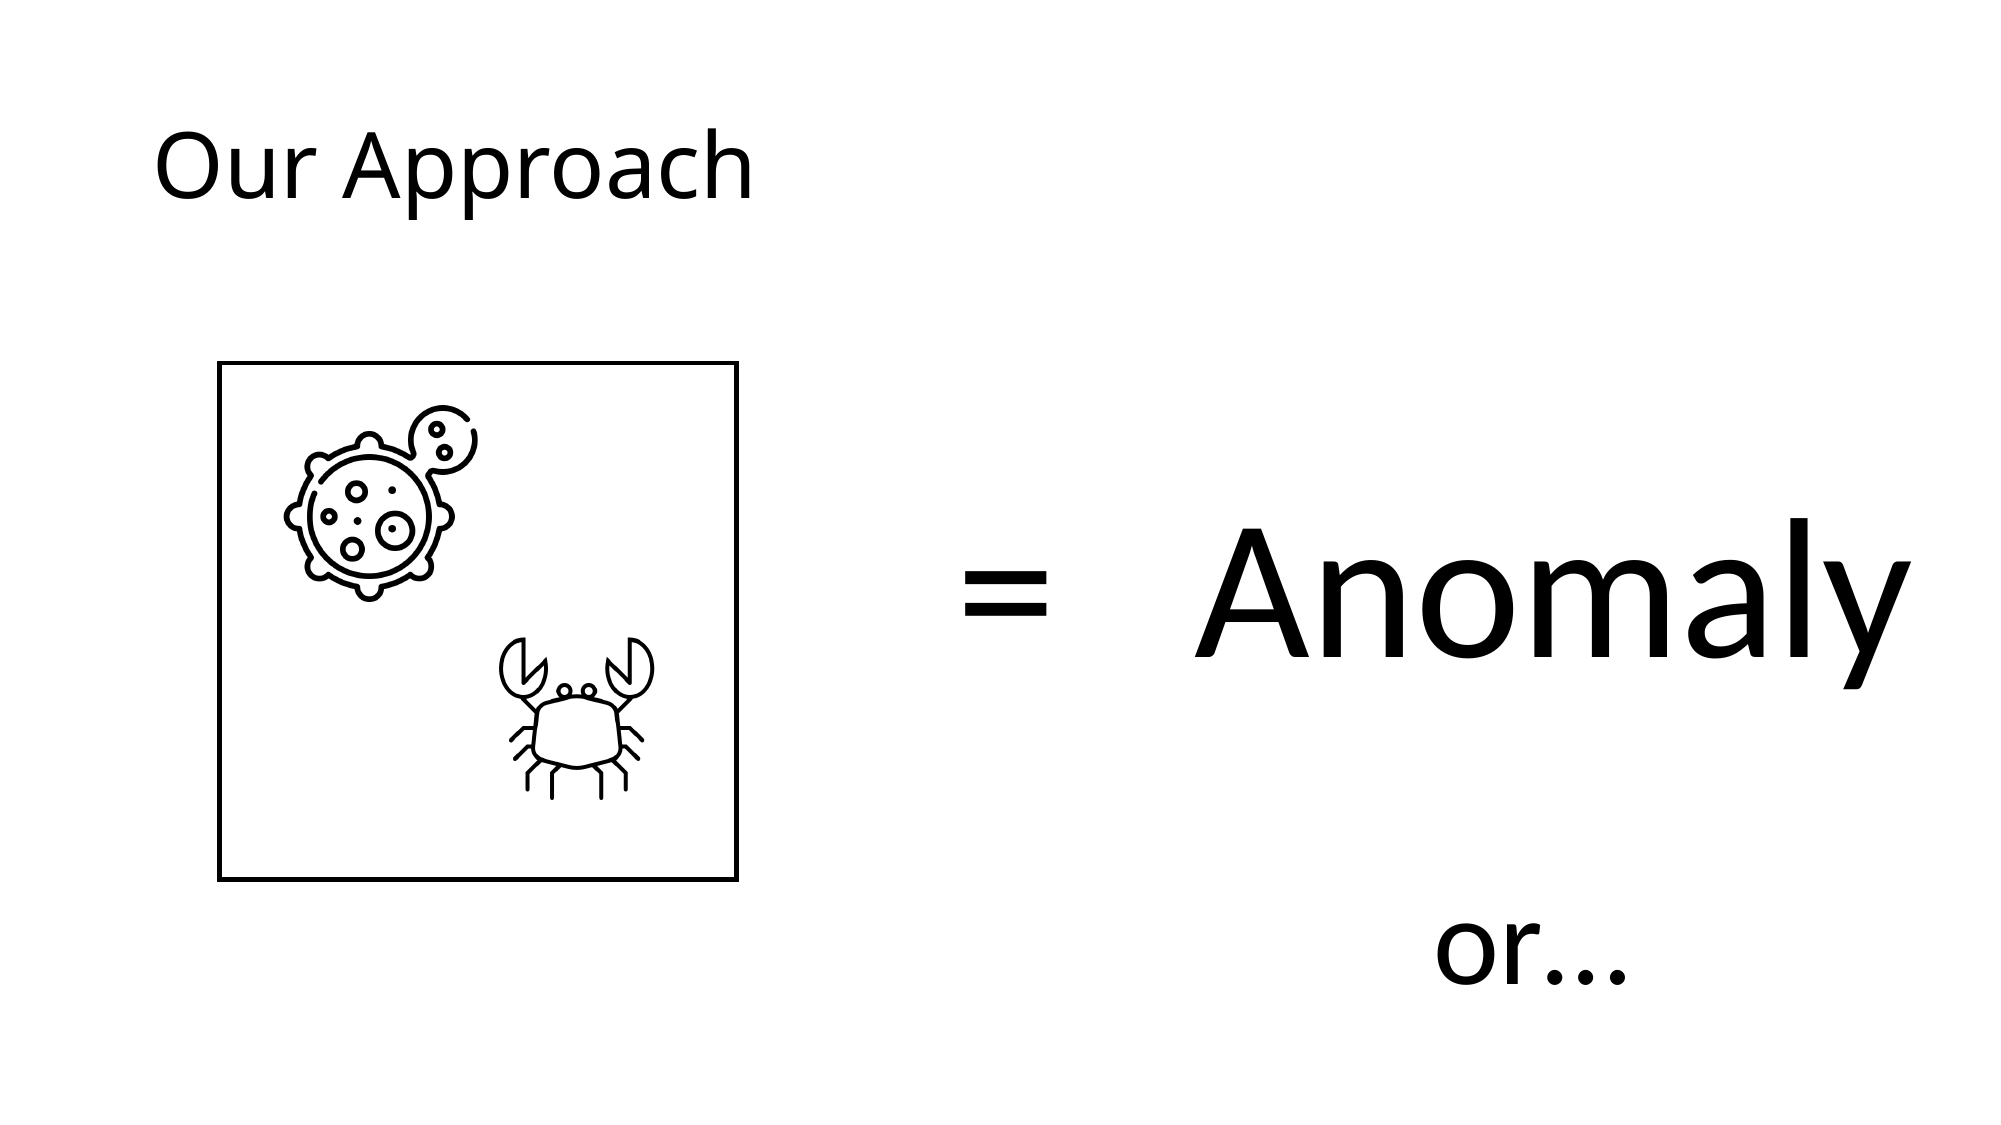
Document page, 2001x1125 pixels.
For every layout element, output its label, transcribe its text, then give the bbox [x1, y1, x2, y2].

text_box [219, 362, 737, 880]
picture [478, 621, 675, 818]
text_box Anomaly [1179, 449, 1928, 705]
title Our Approach [137, 59, 1863, 278]
text_box = [942, 449, 1179, 705]
text_box or… [1419, 852, 1887, 1017]
picture [282, 405, 479, 602]
